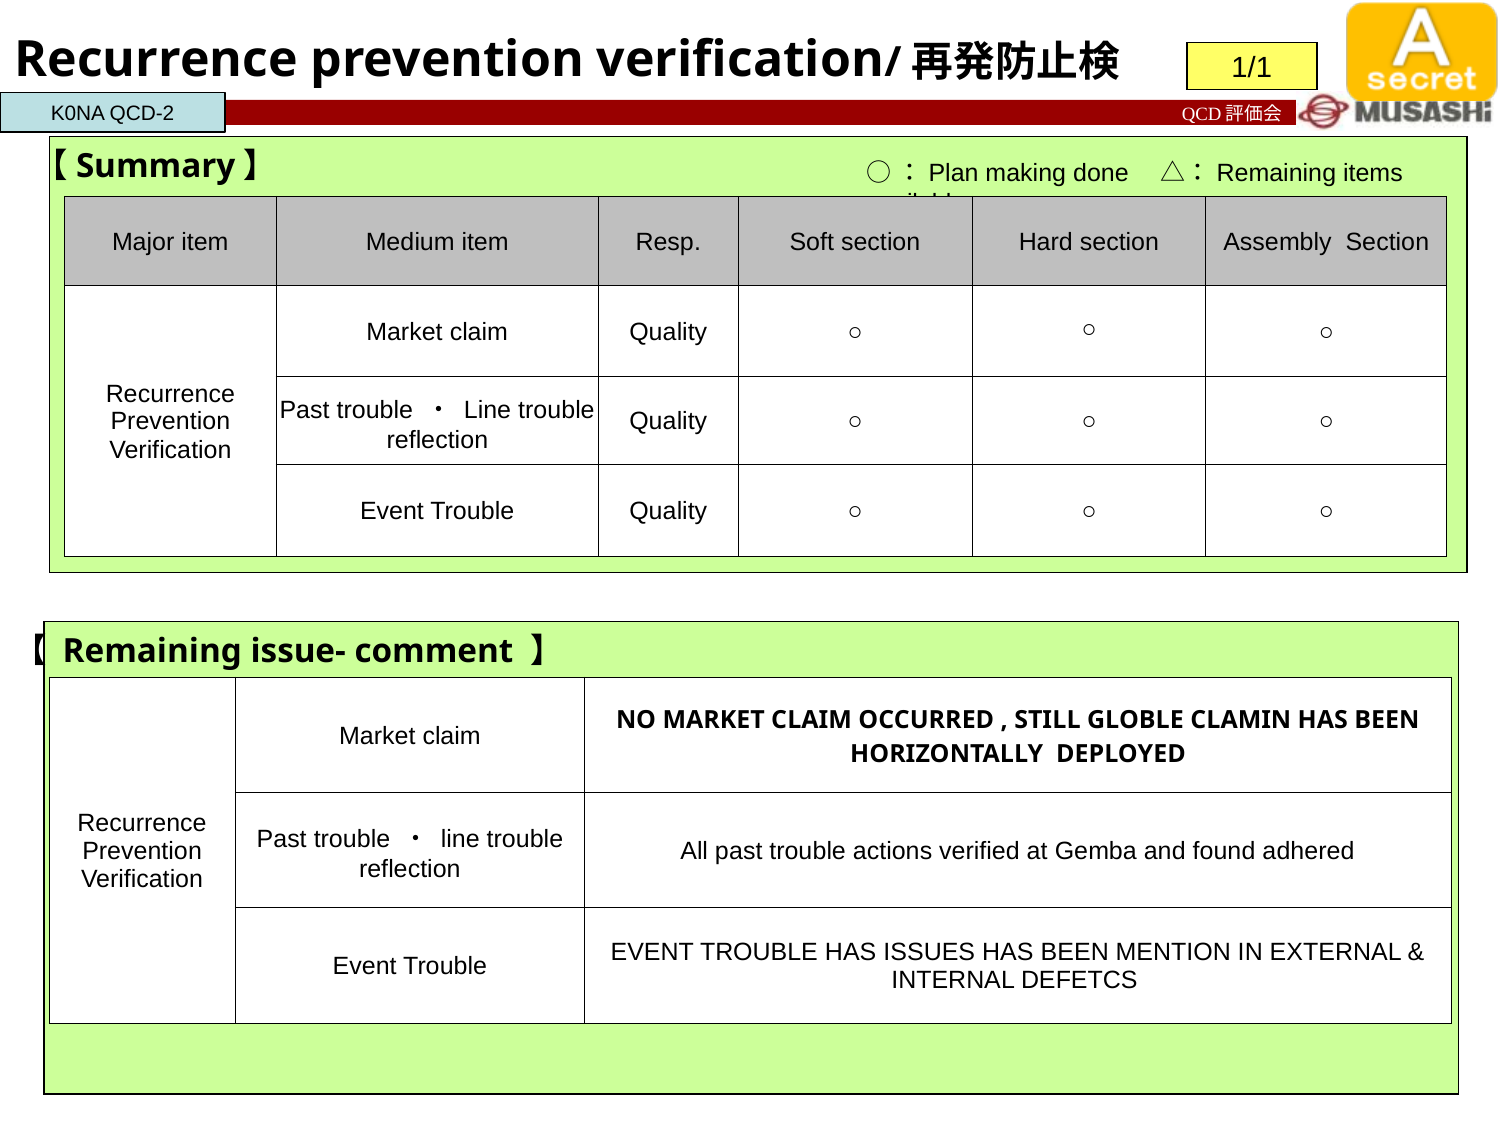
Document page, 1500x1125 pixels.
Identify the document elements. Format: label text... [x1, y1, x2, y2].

table_cell ○ [1206, 377, 1446, 464]
table_cell Past trouble ・ line trouble reflection [236, 793, 584, 907]
text_box [44, 621, 1459, 1094]
table_cell EVENT TROUBLE HAS ISSUES HAS BEEN MENTION IN EXTERNAL & INTERNAL DEFETCS [585, 908, 1451, 1023]
table_cell Market claim [277, 286, 598, 376]
text_box Recurrence prevention verification/再発防止検証 [0, 19, 1149, 144]
table_cell ○ [1206, 465, 1446, 556]
table_header Medium item [277, 197, 598, 285]
table_header Assembly Section [1206, 197, 1446, 285]
table_cell ○ [739, 377, 972, 464]
table_cell Event Trouble [277, 465, 598, 556]
table_cell ○ [739, 465, 972, 556]
table_header Hard section [973, 197, 1205, 285]
table_cell ○ [973, 377, 1205, 464]
table_cell ○ [973, 465, 1205, 556]
table_cell Quality [599, 465, 738, 556]
text_box [49, 136, 1467, 573]
table_header Resp. [599, 197, 738, 285]
text_box ○：Plan making done △：Remaining items available [851, 148, 1475, 224]
table_cell Past trouble ・ Line trouble reflection [277, 377, 598, 464]
table_cell Event Trouble [236, 908, 584, 1023]
picture [1296, 2, 1498, 131]
text_box 【Summary】 [19, 137, 292, 192]
table_header NO MARKET CLAIM OCCURRED , STILL GLOBLE CLAMIN HAS BEEN HORIZONTALLY DEPLOYED [585, 678, 1451, 792]
table_cell ○ [1206, 286, 1446, 376]
table_header Major item [65, 197, 276, 285]
text_box 【 Remaining issue- comment 】 [0, 621, 579, 677]
table_cell Quality [599, 377, 738, 464]
table_cell ○ [739, 286, 972, 376]
table_header Recurrence Prevention Verification [50, 678, 235, 1023]
table_cell All past trouble actions verified at Gemba and found adhered [585, 793, 1451, 907]
table_cell ○ [973, 286, 1205, 376]
table_cell Recurrence Prevention Verification [65, 286, 276, 556]
table_header Soft section [739, 197, 972, 285]
table_header Market claim [236, 678, 584, 792]
text_box K0NA QCD-2 [0, 92, 226, 133]
table_cell Quality [599, 286, 738, 376]
